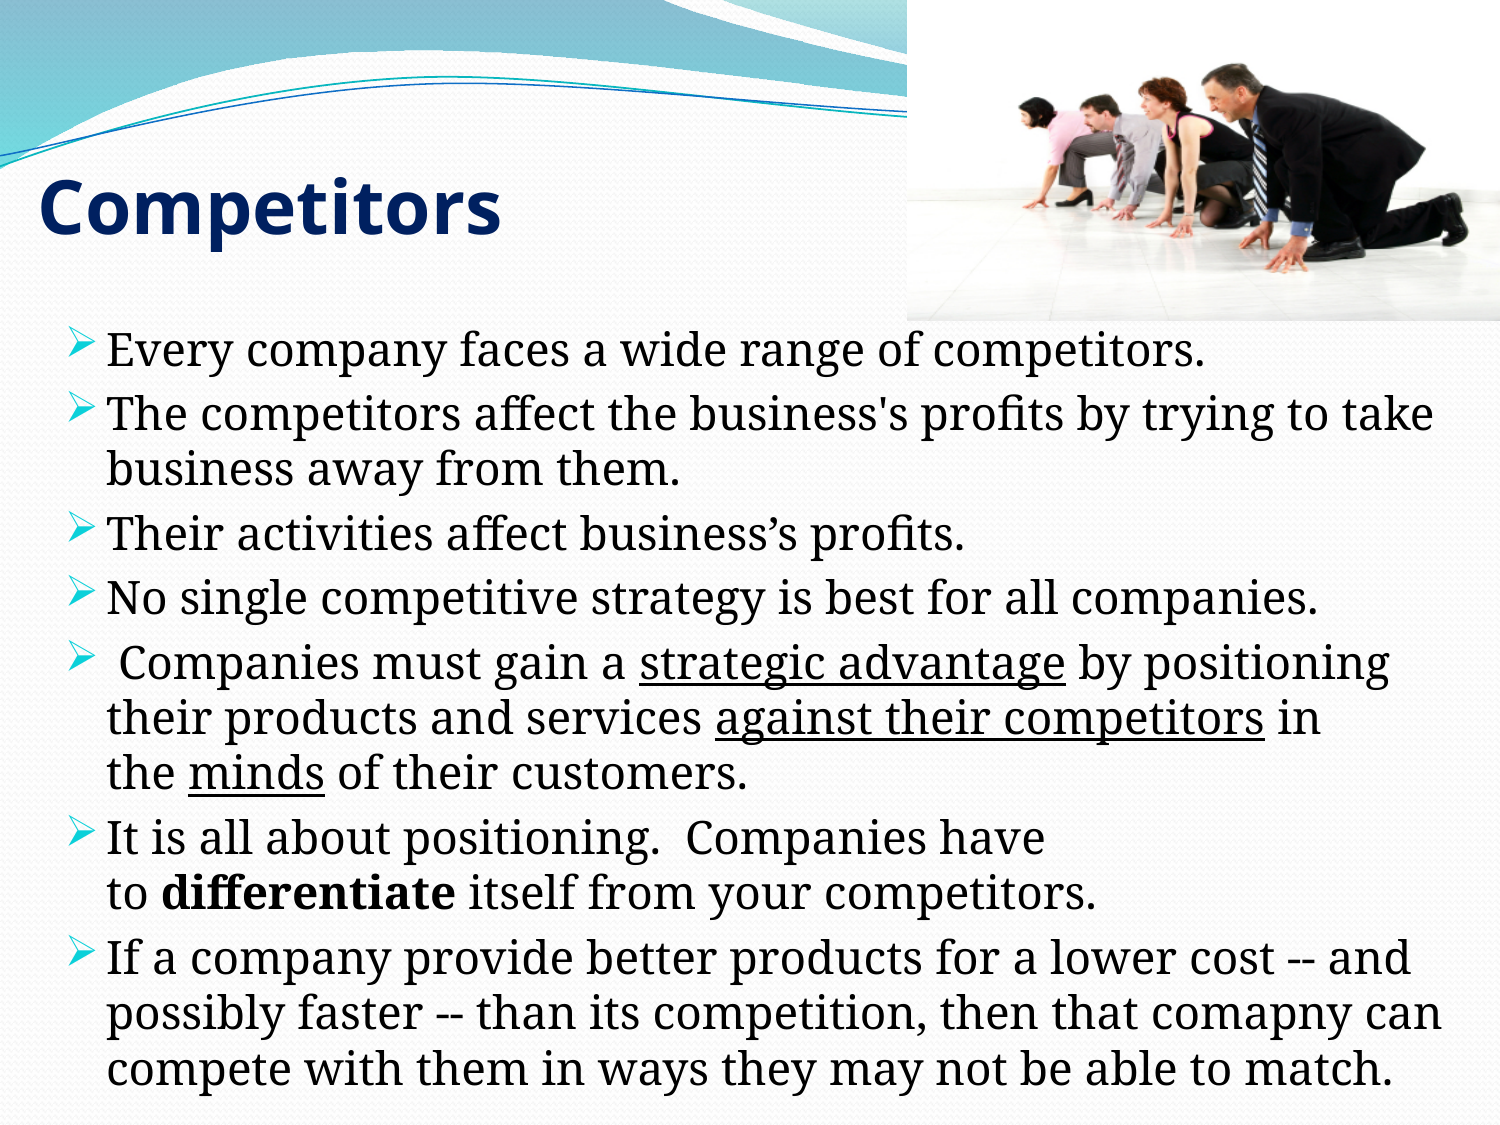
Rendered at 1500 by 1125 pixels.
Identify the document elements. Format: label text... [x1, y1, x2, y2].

title Competitors [37, 62, 900, 250]
picture [907, 0, 1500, 322]
list Every company faces a wide range of competitors. The competitors affect the business's profits by trying to take business away from them. Their activities affect business’s profits. No single competitive strategy is best for all companies. Companies must gain a strategic advantage by positioning their products and services against their competitors in the minds of their customers. It is all about positioning. Companies have to differentiate itself from your competitors. If a company provide better products for a lower cost -- and possibly faster -- than its competition, then that comapny can compete with them in ways they may not be able to match. [50, 312, 1463, 1125]
